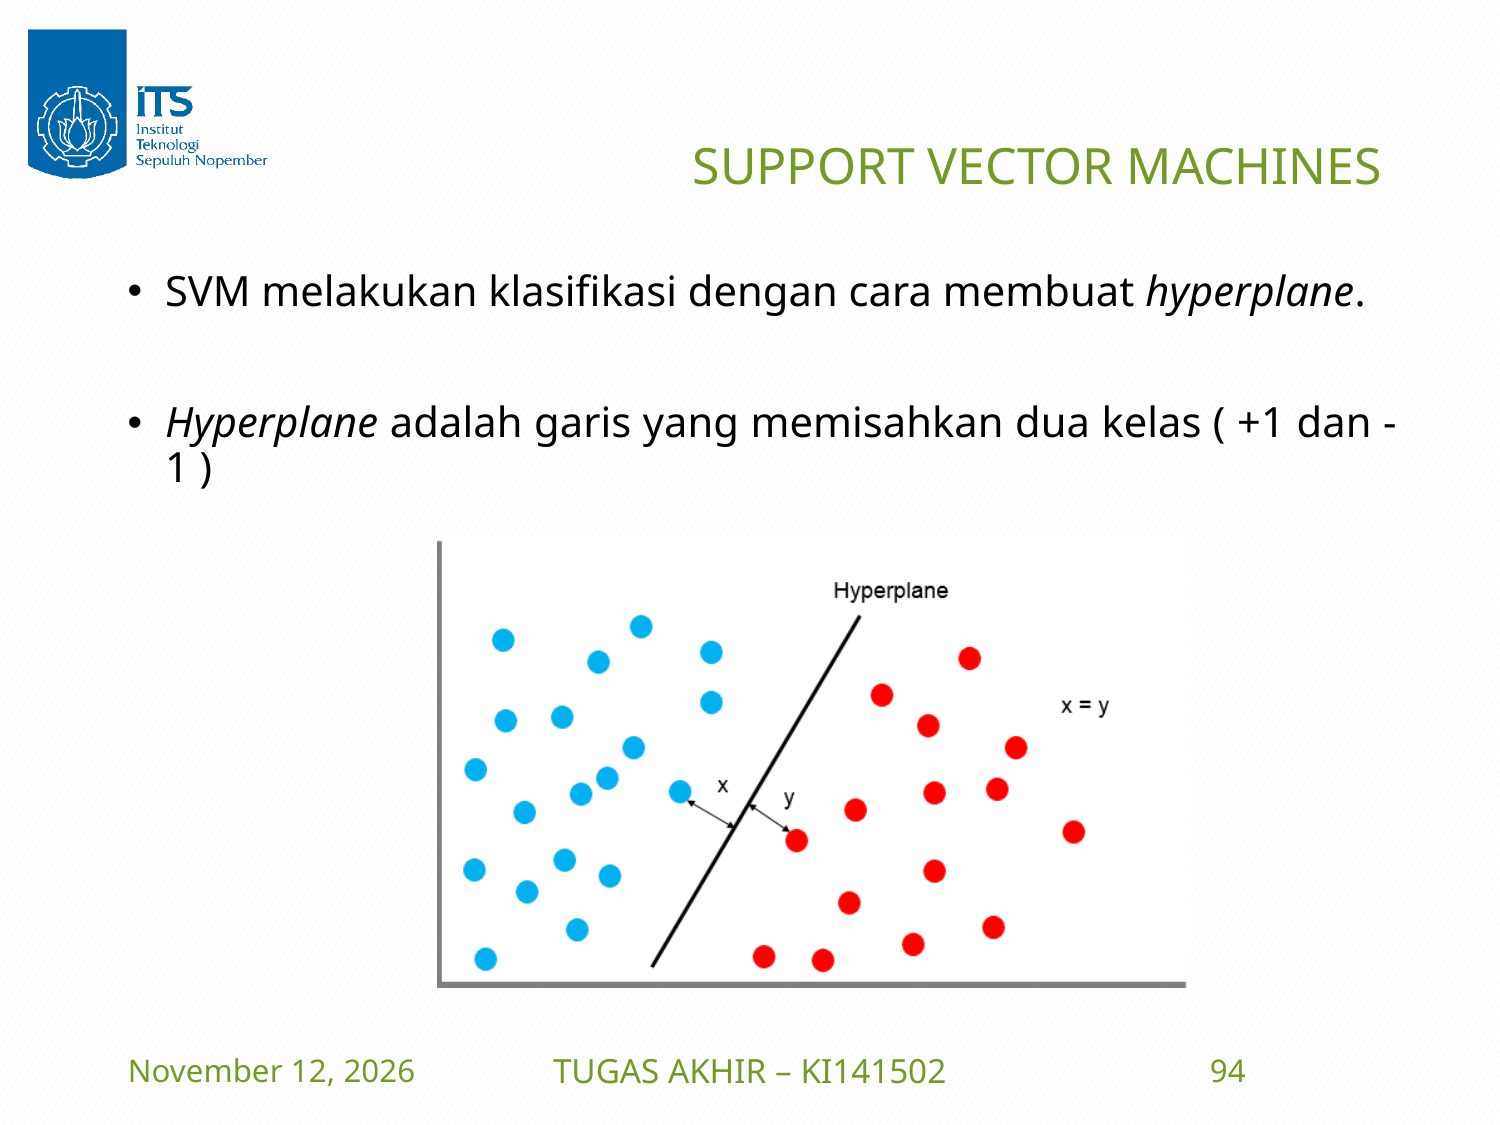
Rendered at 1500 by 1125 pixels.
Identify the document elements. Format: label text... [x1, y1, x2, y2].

slide_number 94 [1059, 1042, 1397, 1103]
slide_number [103, 1042, 441, 1103]
picture [437, 537, 1188, 988]
title SUPPORT VECTOR MACHINES [103, 59, 1397, 278]
footer TUGAS AKHIR – KI141502 [496, 1042, 1004, 1103]
list SVM melakukan klasifikasi dengan cara membuat hyperplane. Hyperplane adalah garis yang memisahkan dua kelas ( +1 dan -1 ) [112, 262, 1413, 988]
picture [19, 21, 274, 187]
